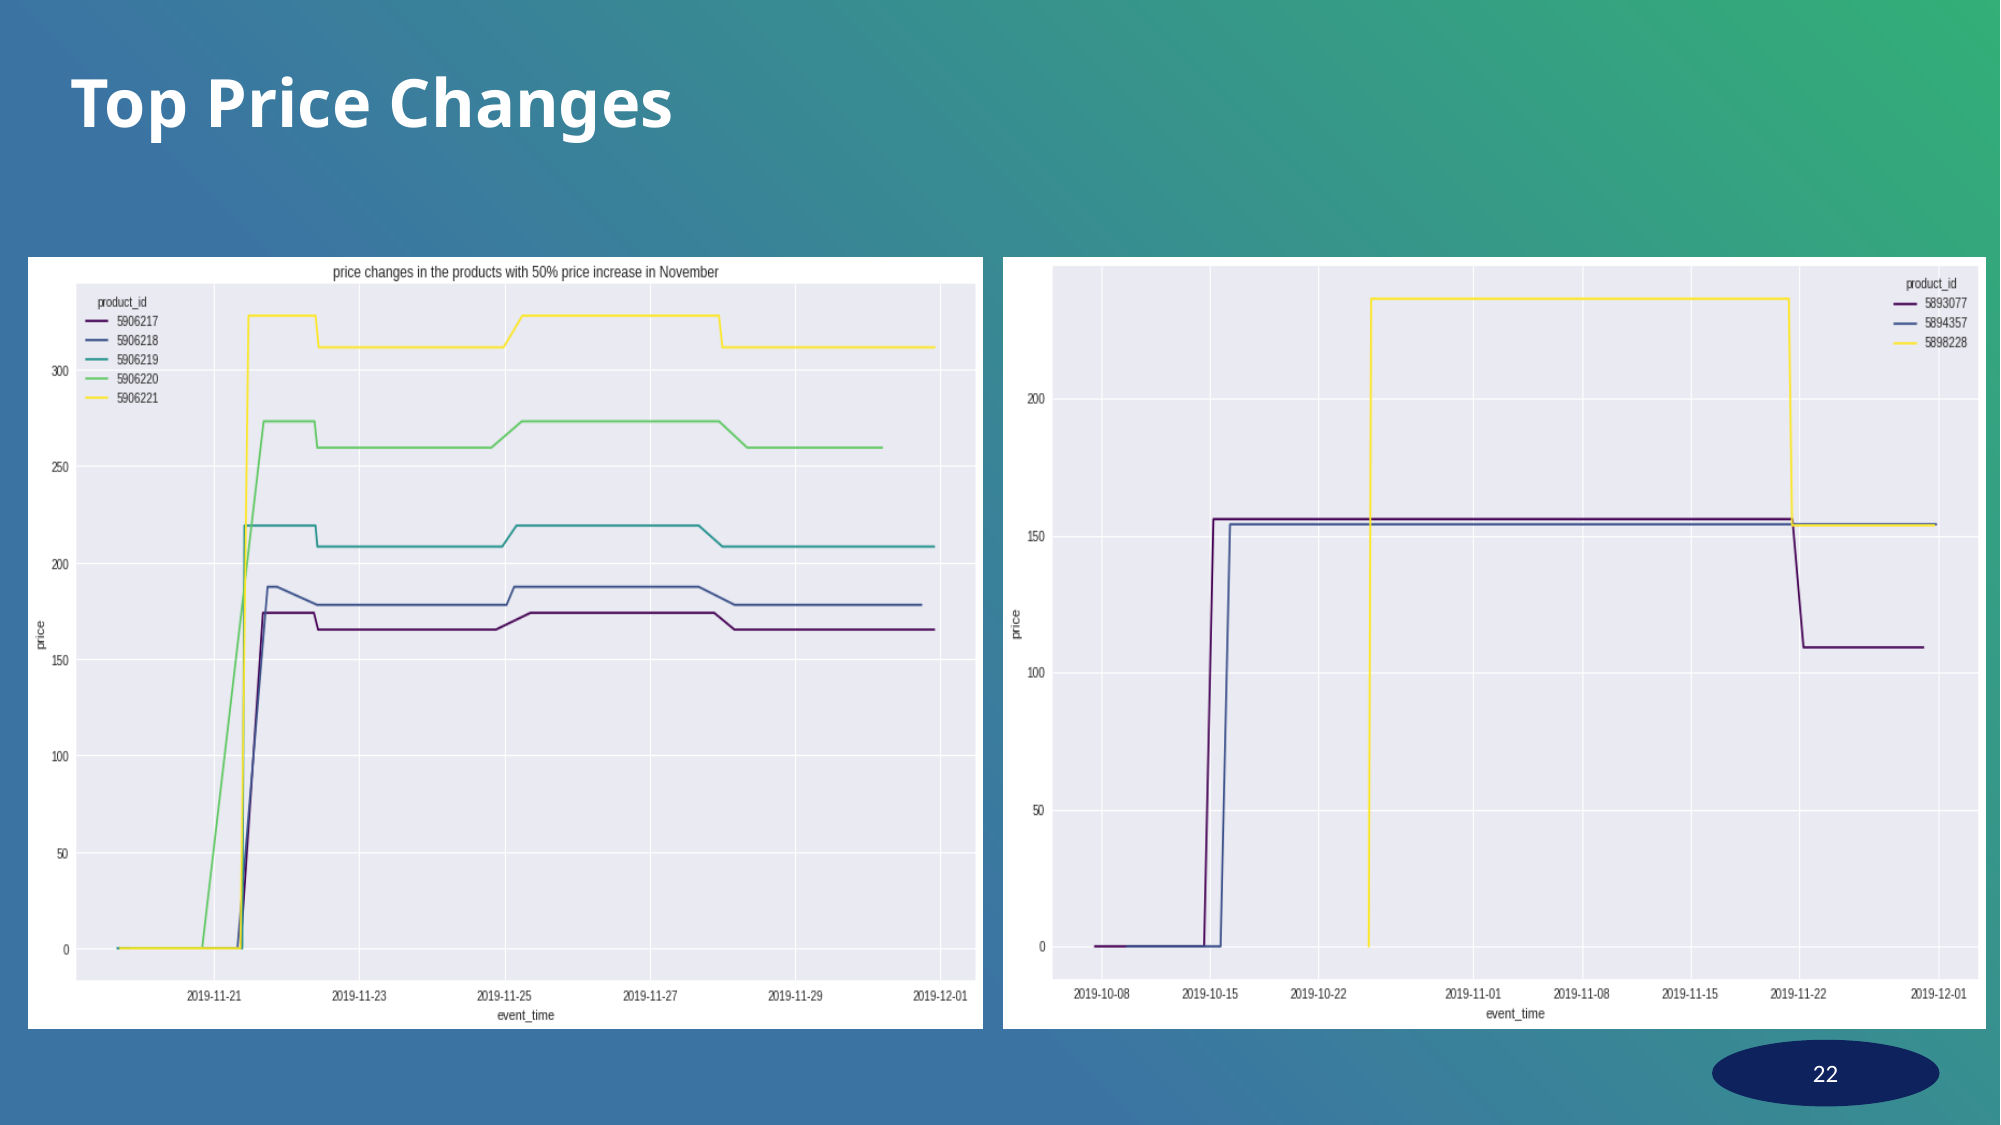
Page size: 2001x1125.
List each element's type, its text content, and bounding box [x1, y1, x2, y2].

picture [1882, 1043, 1909, 1050]
title Top Price Changes [70, 70, 1930, 142]
text_box ‹#› [1712, 1039, 1940, 1107]
picture [1003, 257, 1987, 1029]
picture [28, 257, 984, 1029]
